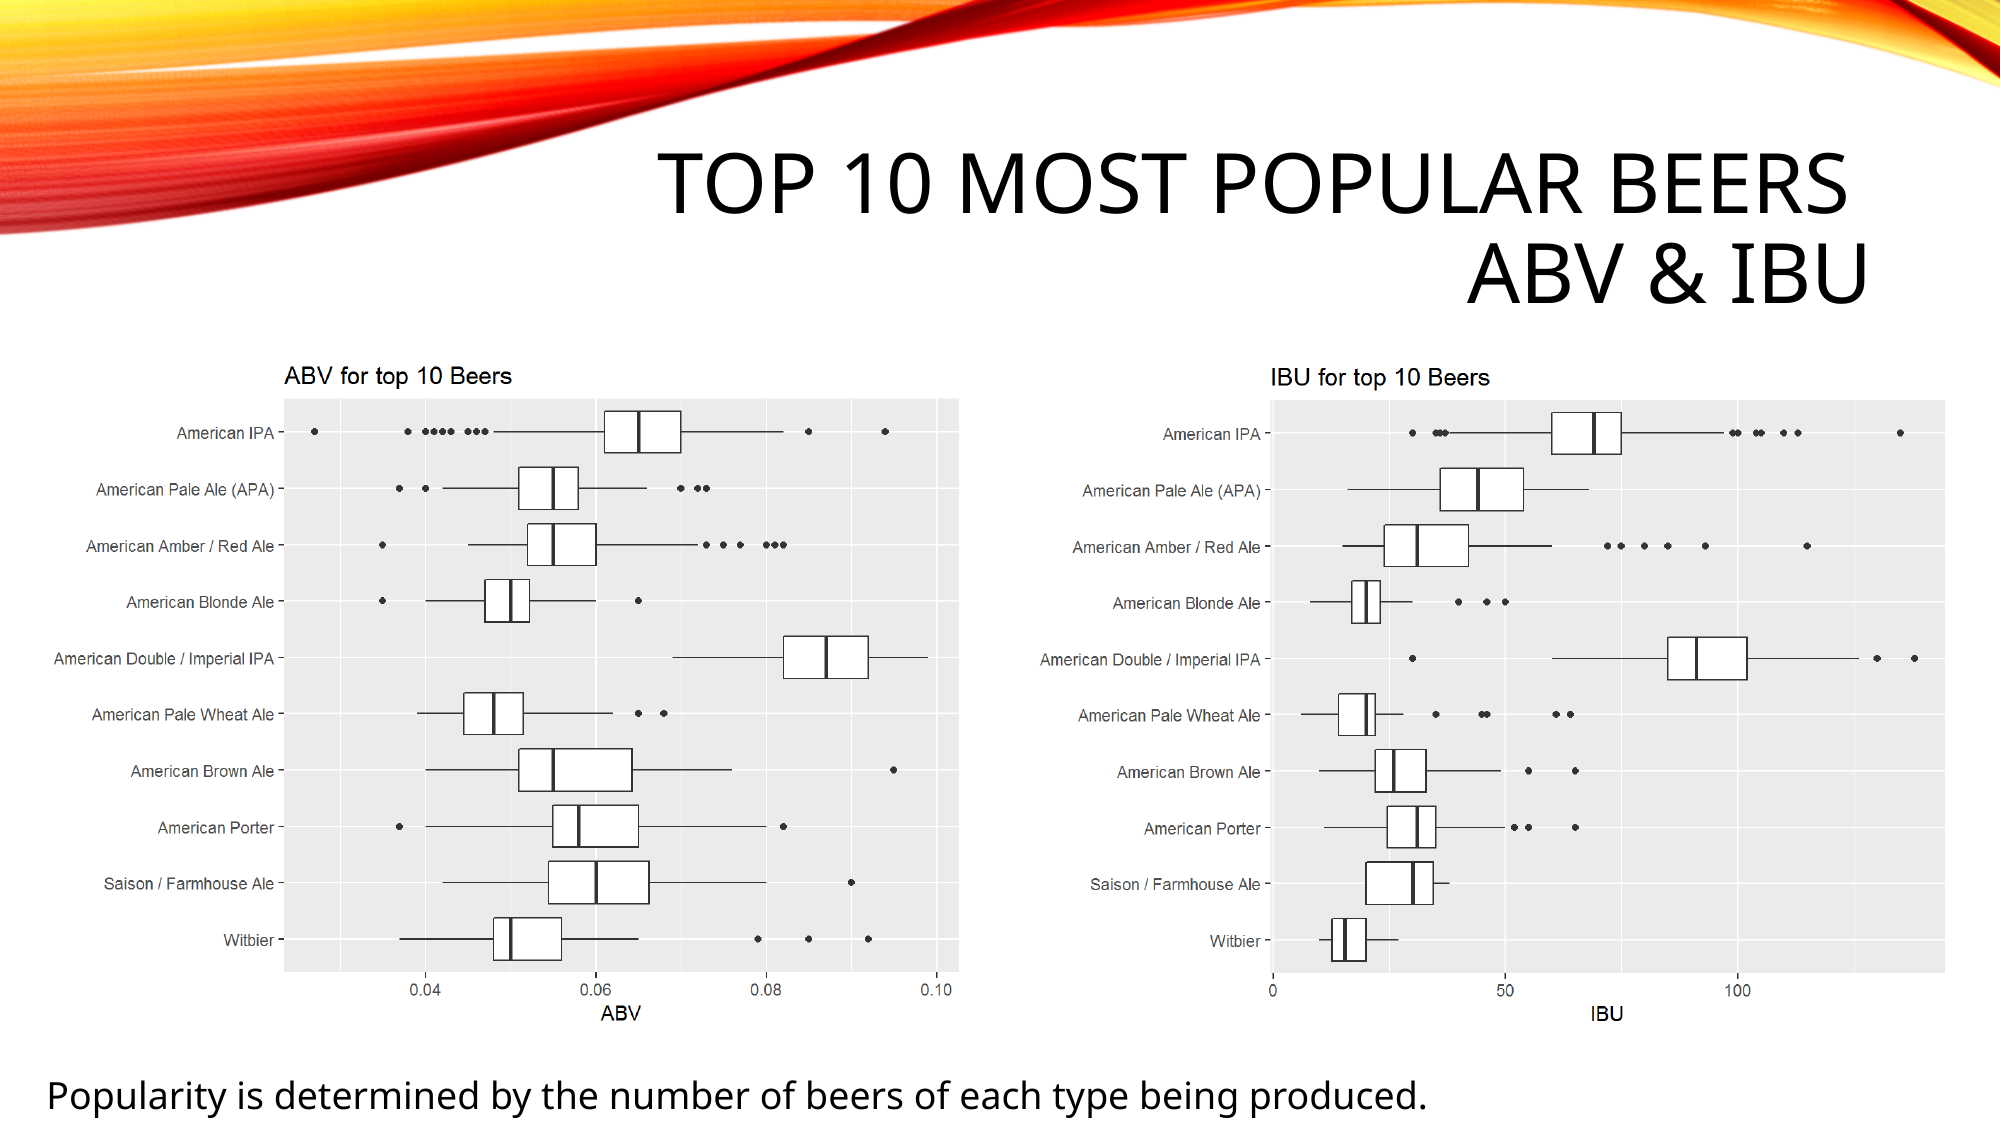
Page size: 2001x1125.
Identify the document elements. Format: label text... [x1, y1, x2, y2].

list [1034, 364, 1951, 1025]
title Top 10 Most Popular Beers ABV & IBU [474, 125, 1888, 338]
picture [0, 0, 2000, 237]
picture [46, 362, 964, 1025]
text_box Popularity is determined by the number of beers of each type being produced. [31, 1064, 1445, 1125]
